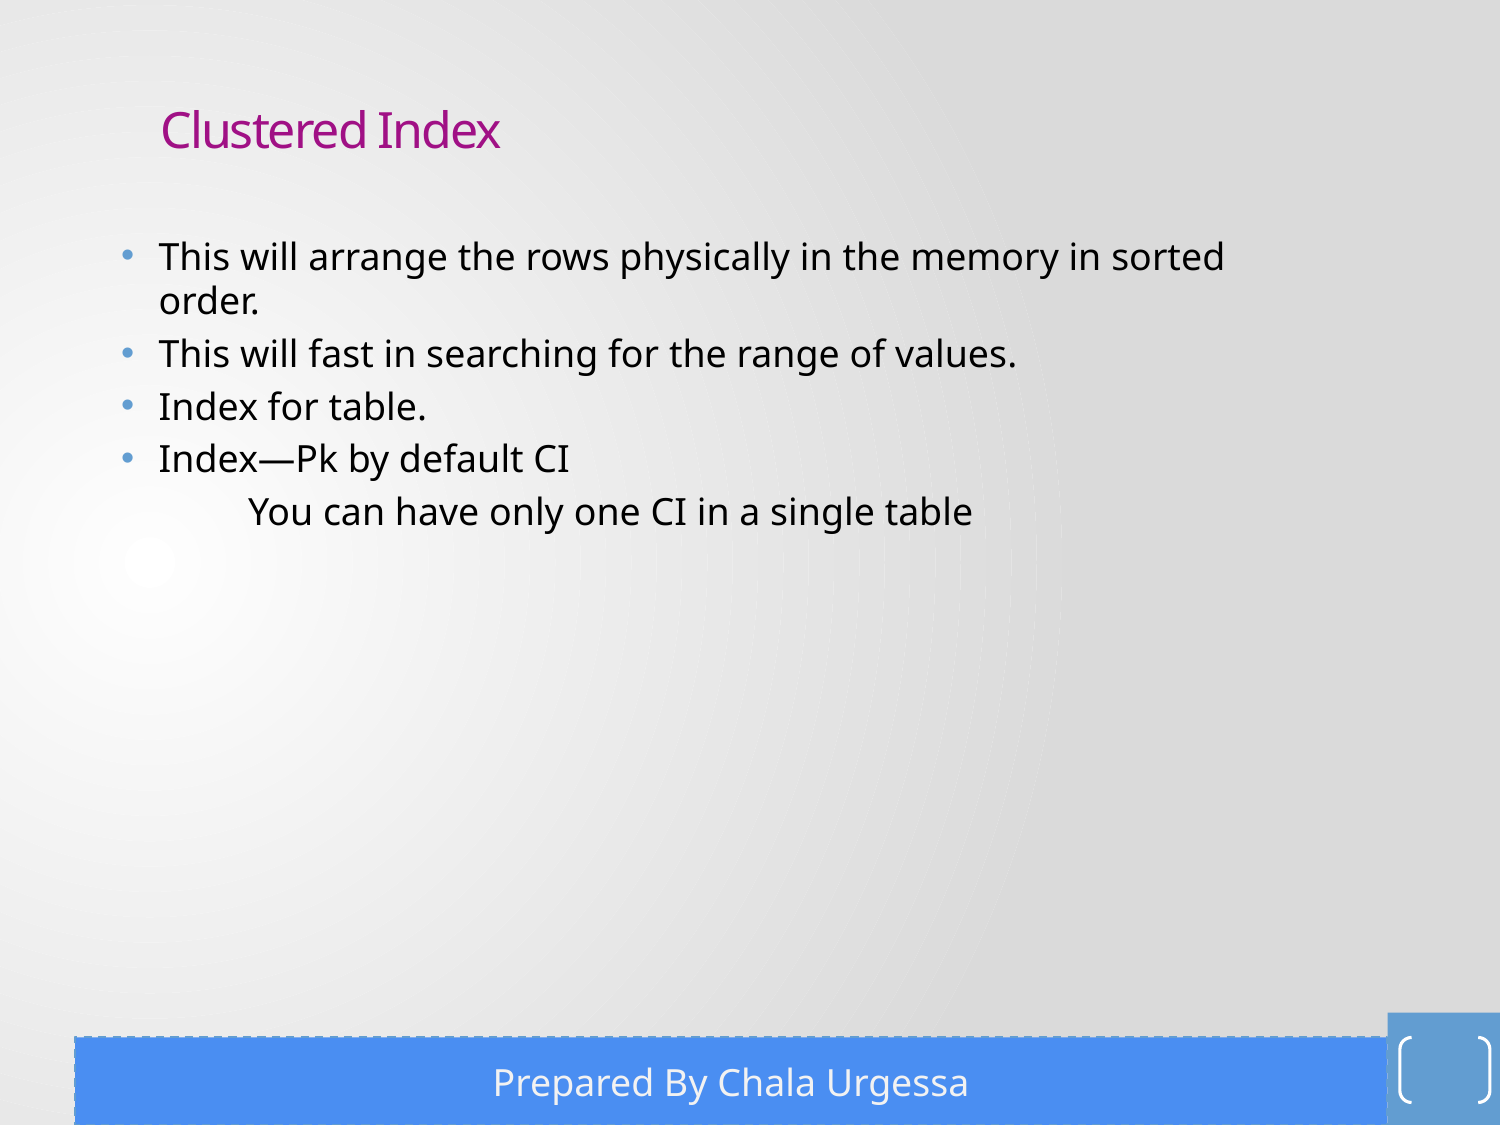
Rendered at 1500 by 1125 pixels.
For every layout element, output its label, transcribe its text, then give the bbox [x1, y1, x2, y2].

list This will arrange the rows physically in the memory in sorted order. This will fast in searching for the range of values. Index for table. Index—Pk by default CI You can have only one CI in a single table [87, 224, 1350, 563]
title Clustered Index [75, 45, 775, 175]
slide_number [1398, 1035, 1492, 1105]
